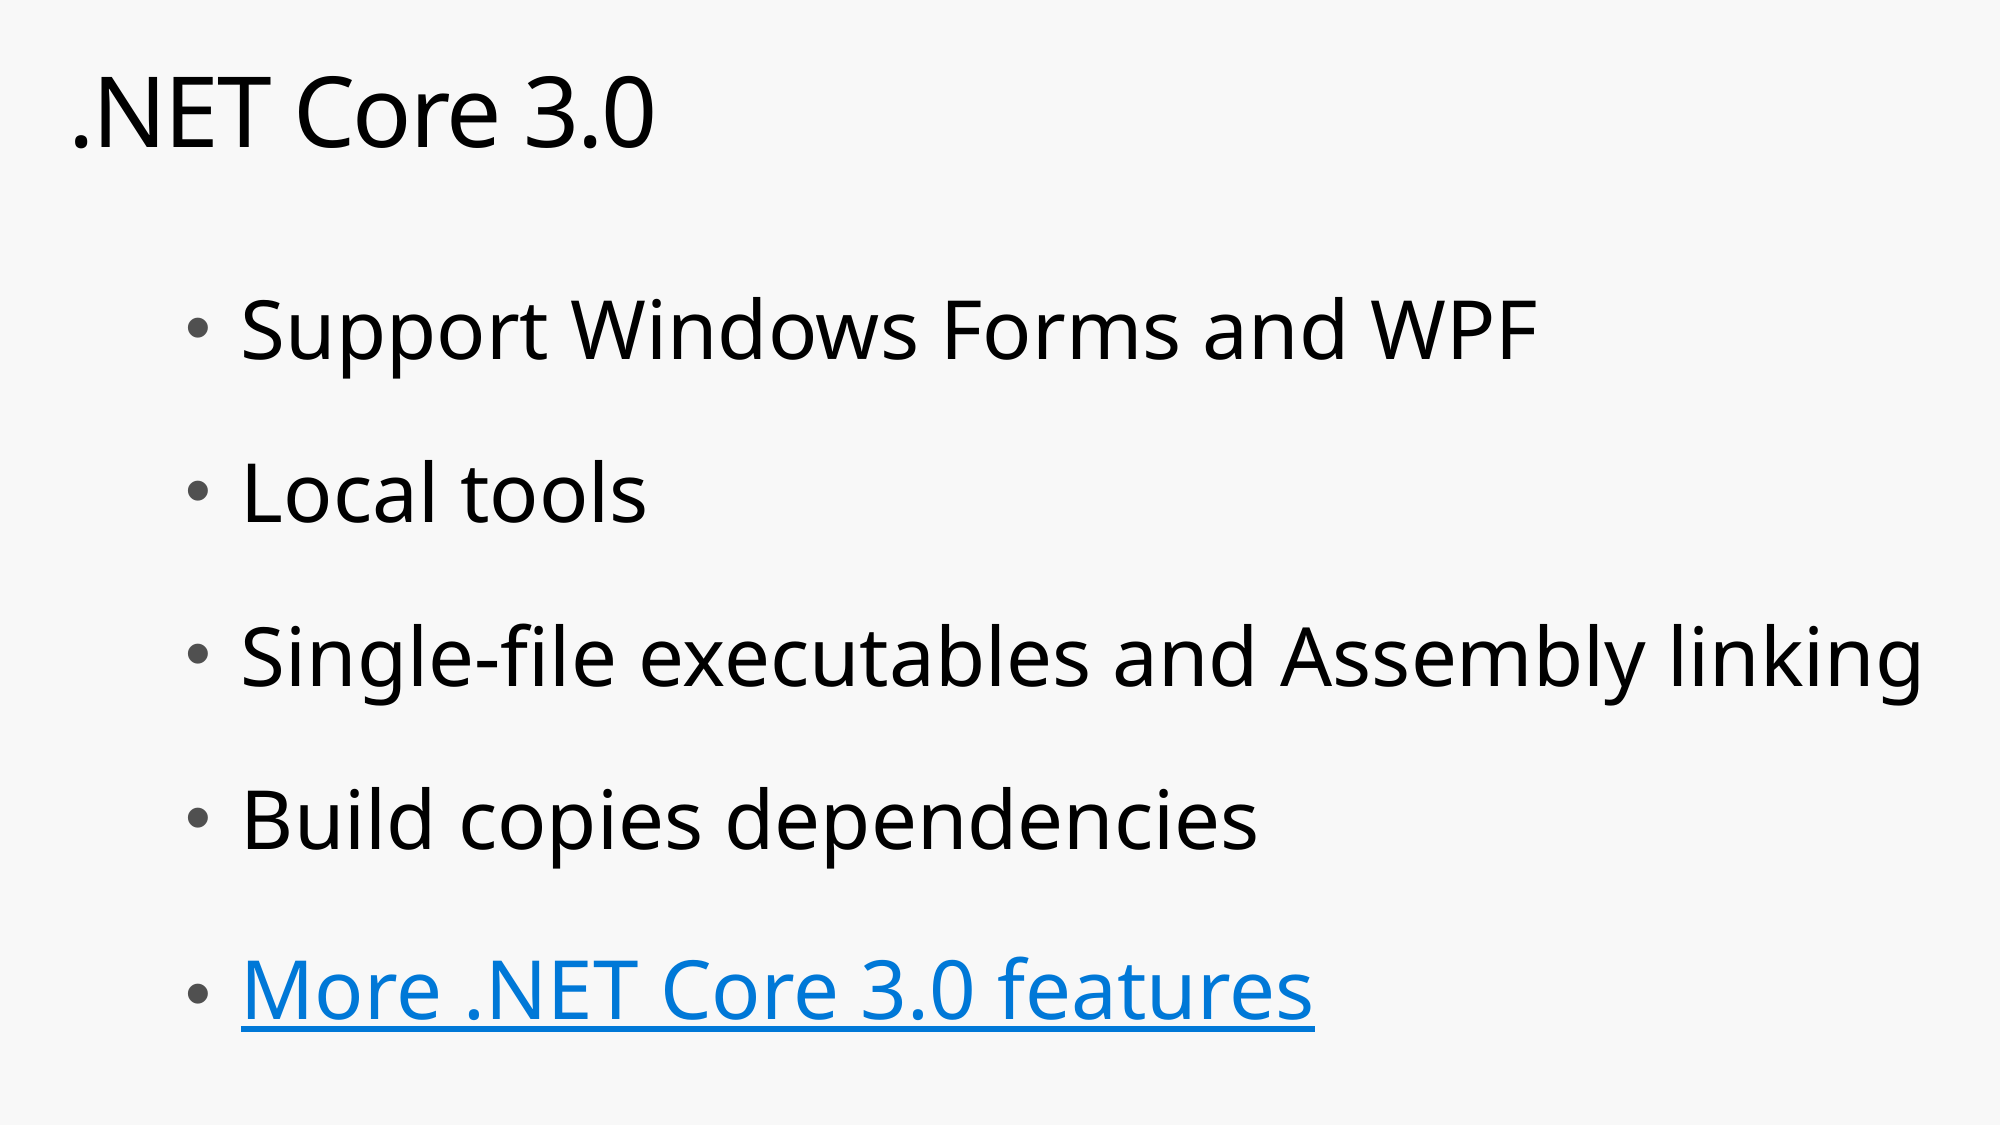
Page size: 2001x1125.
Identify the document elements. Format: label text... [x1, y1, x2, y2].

title .NET Core 3.0 [44, 47, 1957, 196]
list Support Windows Forms and WPF Local tools Single-file executables and Assembly linking Build copies dependencies More .NET Core 3.0 features [161, 214, 1988, 1048]
